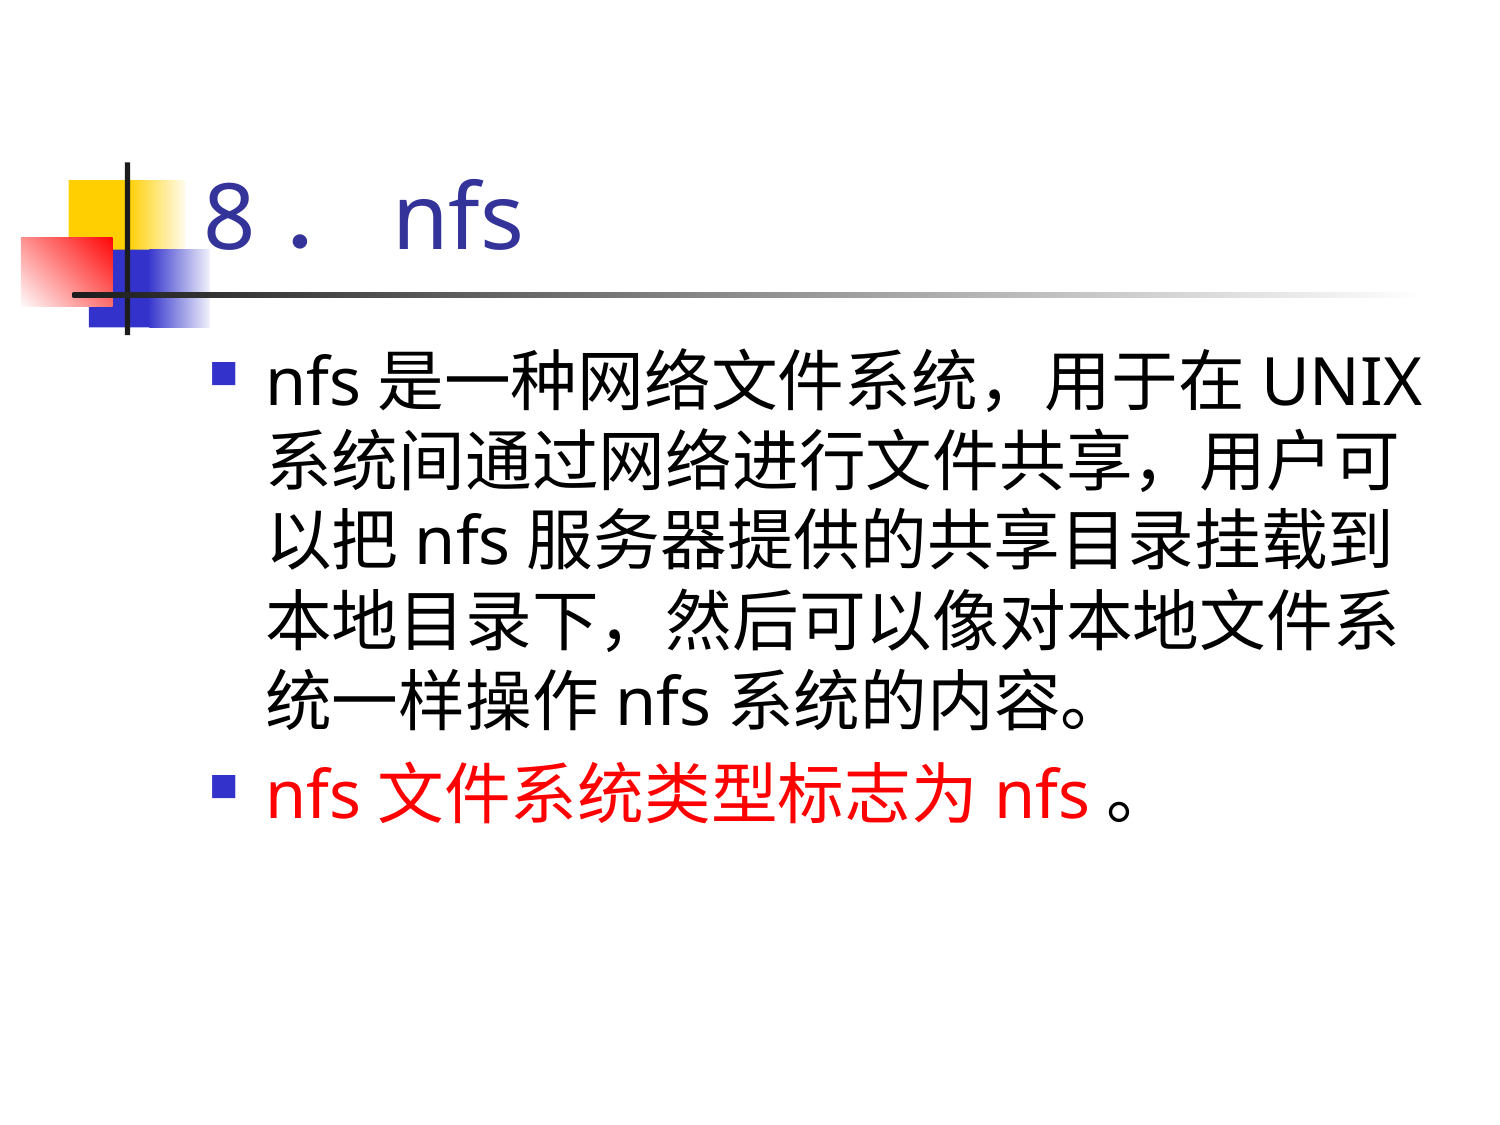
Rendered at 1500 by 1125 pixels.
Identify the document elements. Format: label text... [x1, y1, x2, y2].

title 8．nfs [188, 34, 1468, 276]
list nfs是一种网络文件系统，用于在UNIX系统间通过网络进行文件共享，用户可以把nfs服务器提供的共享目录挂载到本地目录下，然后可以像对本地文件系统一样操作nfs系统的内容。 nfs文件系统类型标志为nfs。 [193, 330, 1470, 1007]
